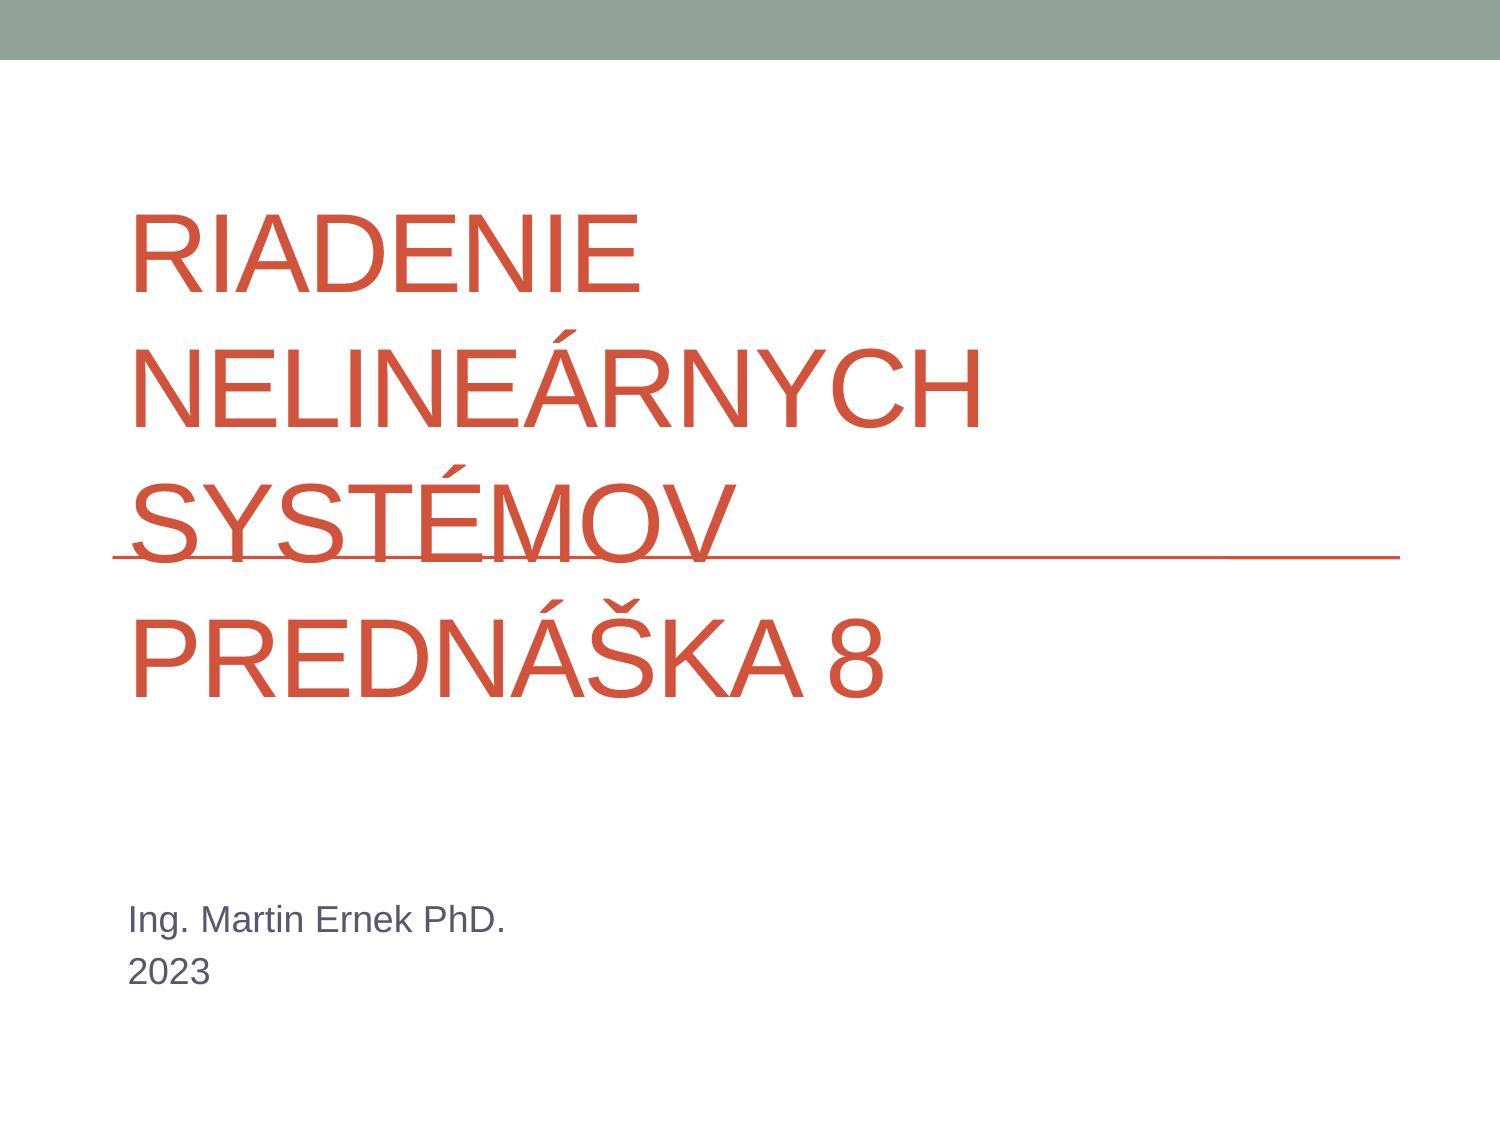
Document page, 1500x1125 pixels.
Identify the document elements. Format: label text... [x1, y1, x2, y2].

subtitle Ing. Martin Ernek PhD. 2023 [112, 729, 1163, 1018]
title Riadenie Nelineárnych Systémov Prednáška 8 [112, 224, 1400, 728]
